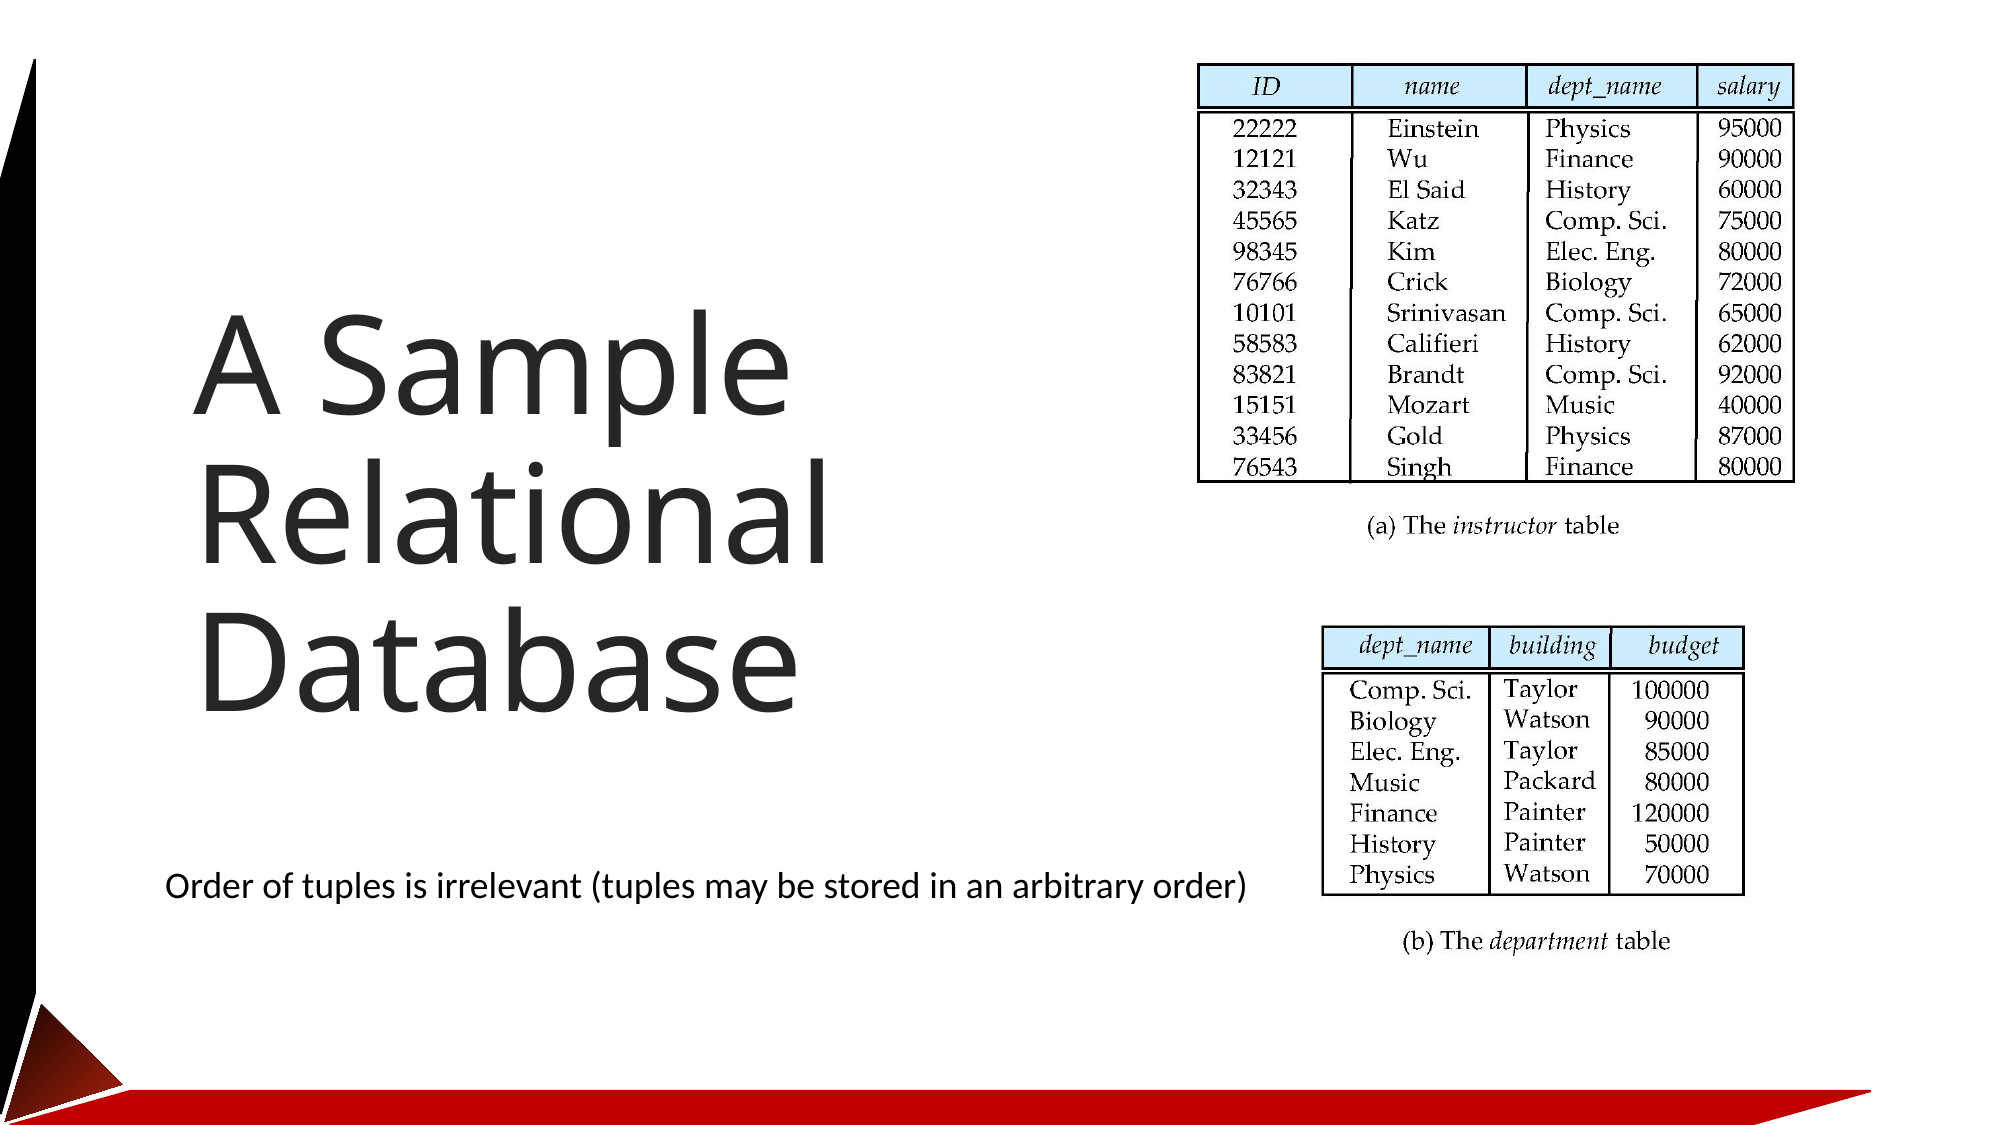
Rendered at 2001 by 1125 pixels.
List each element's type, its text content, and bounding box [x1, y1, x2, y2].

picture [1193, 59, 1796, 956]
title A Sample Relational Database [178, 144, 969, 749]
text_box Order of tuples is irrelevant (tuples may be stored in an arbitrary order) [150, 853, 1193, 914]
